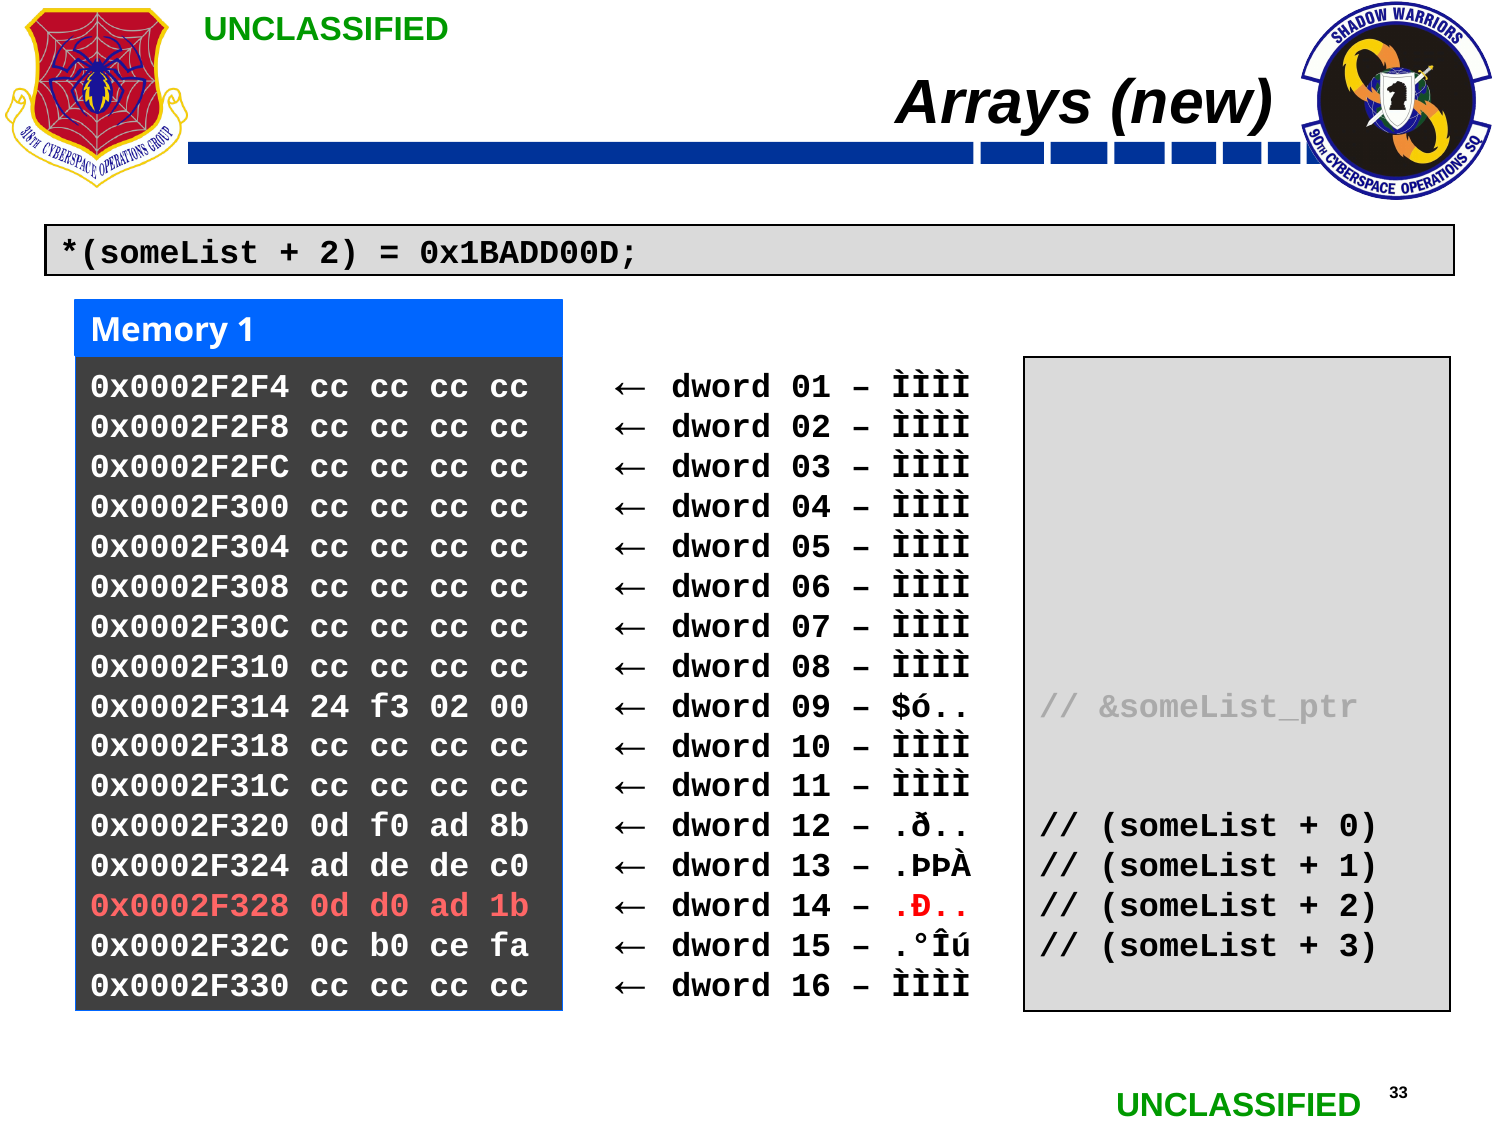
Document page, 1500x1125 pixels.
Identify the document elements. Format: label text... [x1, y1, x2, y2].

text_box *(someList + 2) = 0x1BADD00D; [45, 224, 1455, 275]
picture [1300, 1, 1493, 200]
text_box // &someList_ptr // (someList + 0) // (someList + 1) // (someList + 2) // (someList + 3) [1024, 356, 1450, 1011]
text_box dword 01 – ÌÌÌÌ dword 02 – ÌÌÌÌ dword 03 – ÌÌÌÌ dword 04 – ÌÌÌÌ dword 05 – ÌÌÌÌ dword 06 – ÌÌÌÌ dword 07 – ÌÌÌÌ dword 08 – ÌÌÌÌ dword 09 – $ó.. dword 10 – ÌÌÌÌ dword 11 – ÌÌÌÌ dword 12 – .ð.. dword 13 – .ÞÞÀ dword 14 – .Ð.. dword 15 – .°Îú dword 16 – ÌÌÌÌ [599, 356, 1024, 1011]
title Arrays (new) [249, 51, 1288, 142]
picture [5, 8, 188, 188]
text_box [74, 299, 563, 1019]
